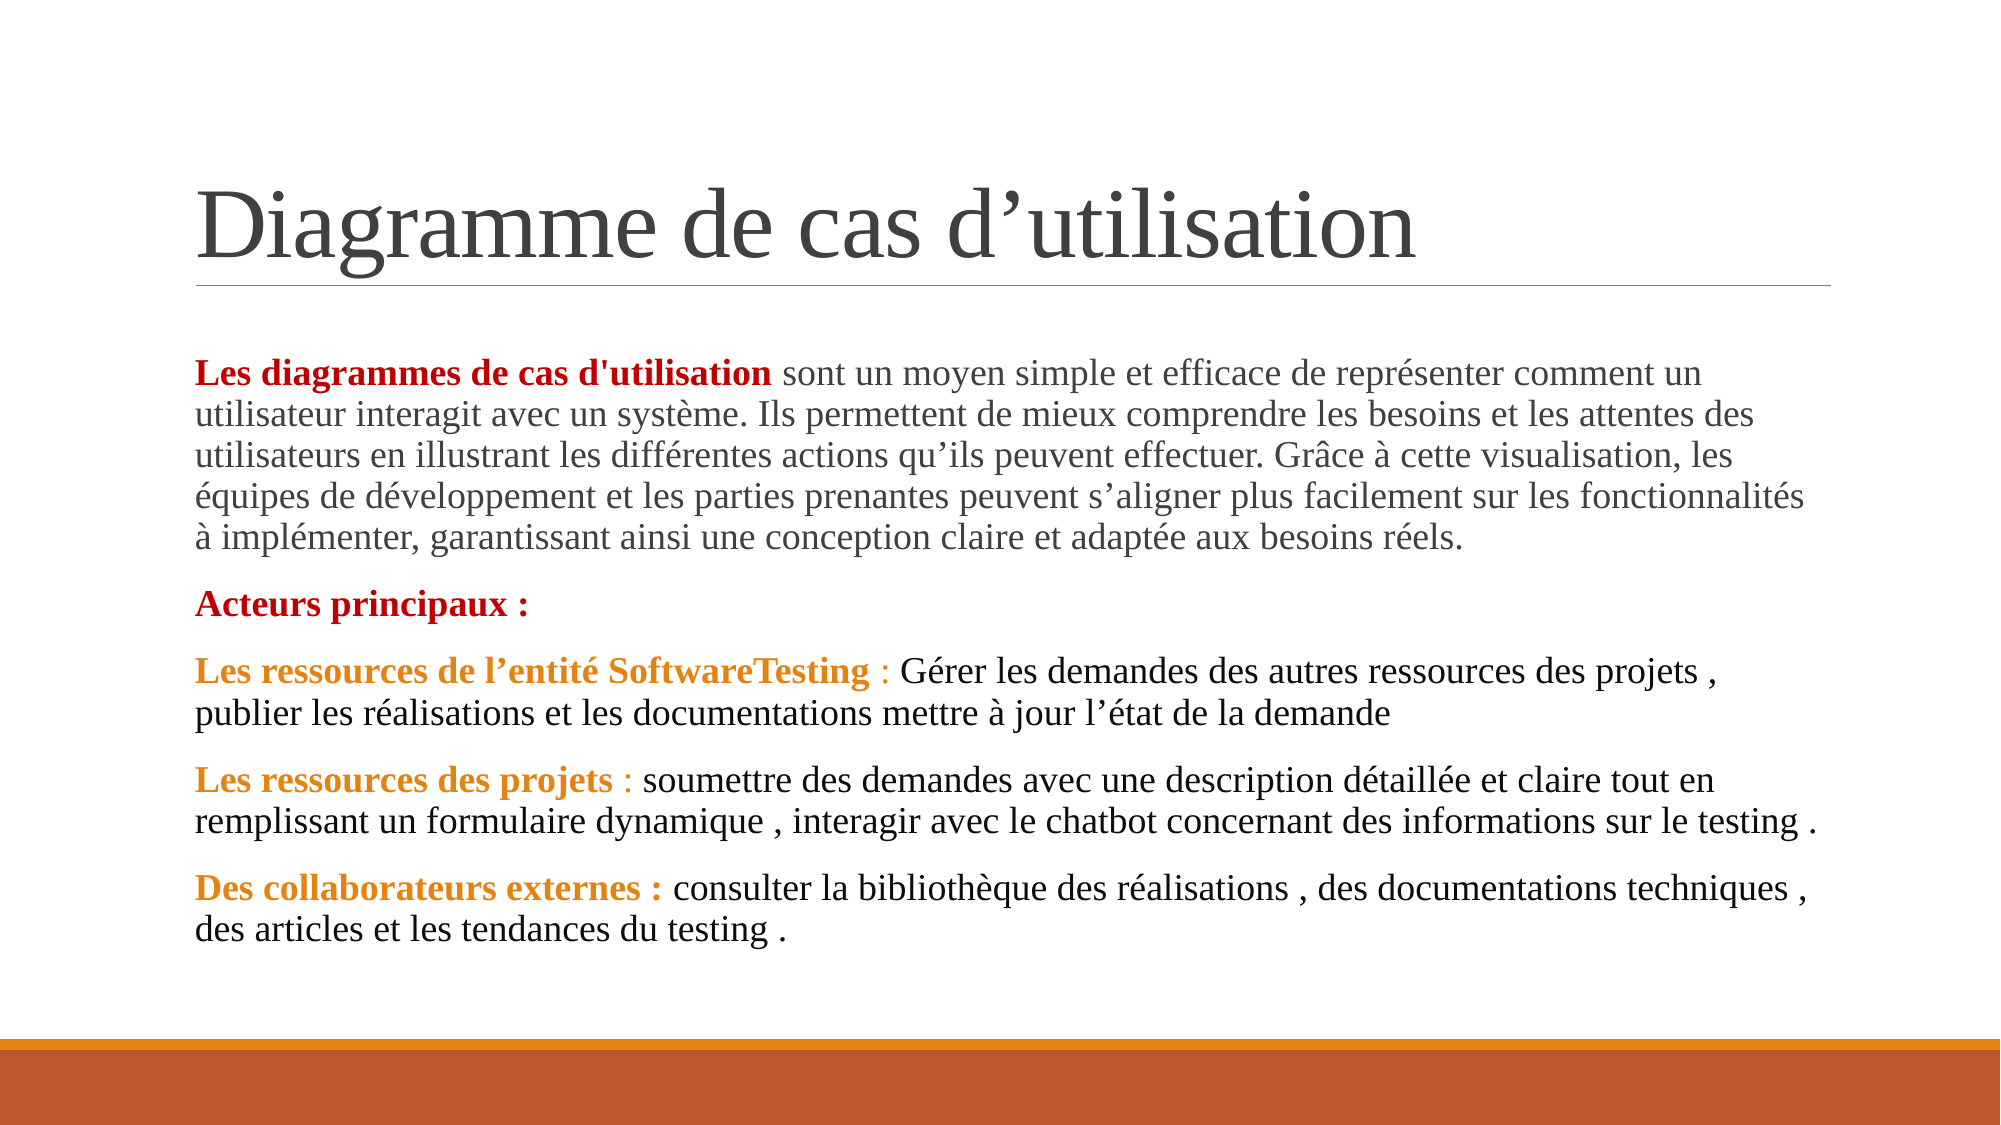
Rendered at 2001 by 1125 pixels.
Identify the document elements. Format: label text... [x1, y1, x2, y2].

title Diagramme de cas d’utilisation [180, 47, 1830, 285]
list Les diagrammes de cas d'utilisation sont un moyen simple et efficace de représenter comment un utilisateur interagit avec un système. Ils permettent de mieux comprendre les besoins et les attentes des utilisateurs en illustrant les différentes actions qu’ils peuvent effectuer. Grâce à cette visualisation, les équipes de développement et les parties prenantes peuvent s’aligner plus facilement sur les fonctionnalités à implémenter, garantissant ainsi une conception claire et adaptée aux besoins réels. Acteurs principaux : Les ressources de l’entité SoftwareTesting : Gérer les demandes des autres ressources des projets , publier les réalisations et les documentations mettre à jour l’état de la demande Les ressources des projets : soumettre des demandes avec une description détaillée et claire tout en remplissant un formulaire dynamique , interagir avec le chatbot concernant des informations sur le testing . Des collaborateurs externes : consulter la bibliothèque des réalisations , des documentations techniques , des articles et les tendances du testing . [180, 345, 1830, 1006]
